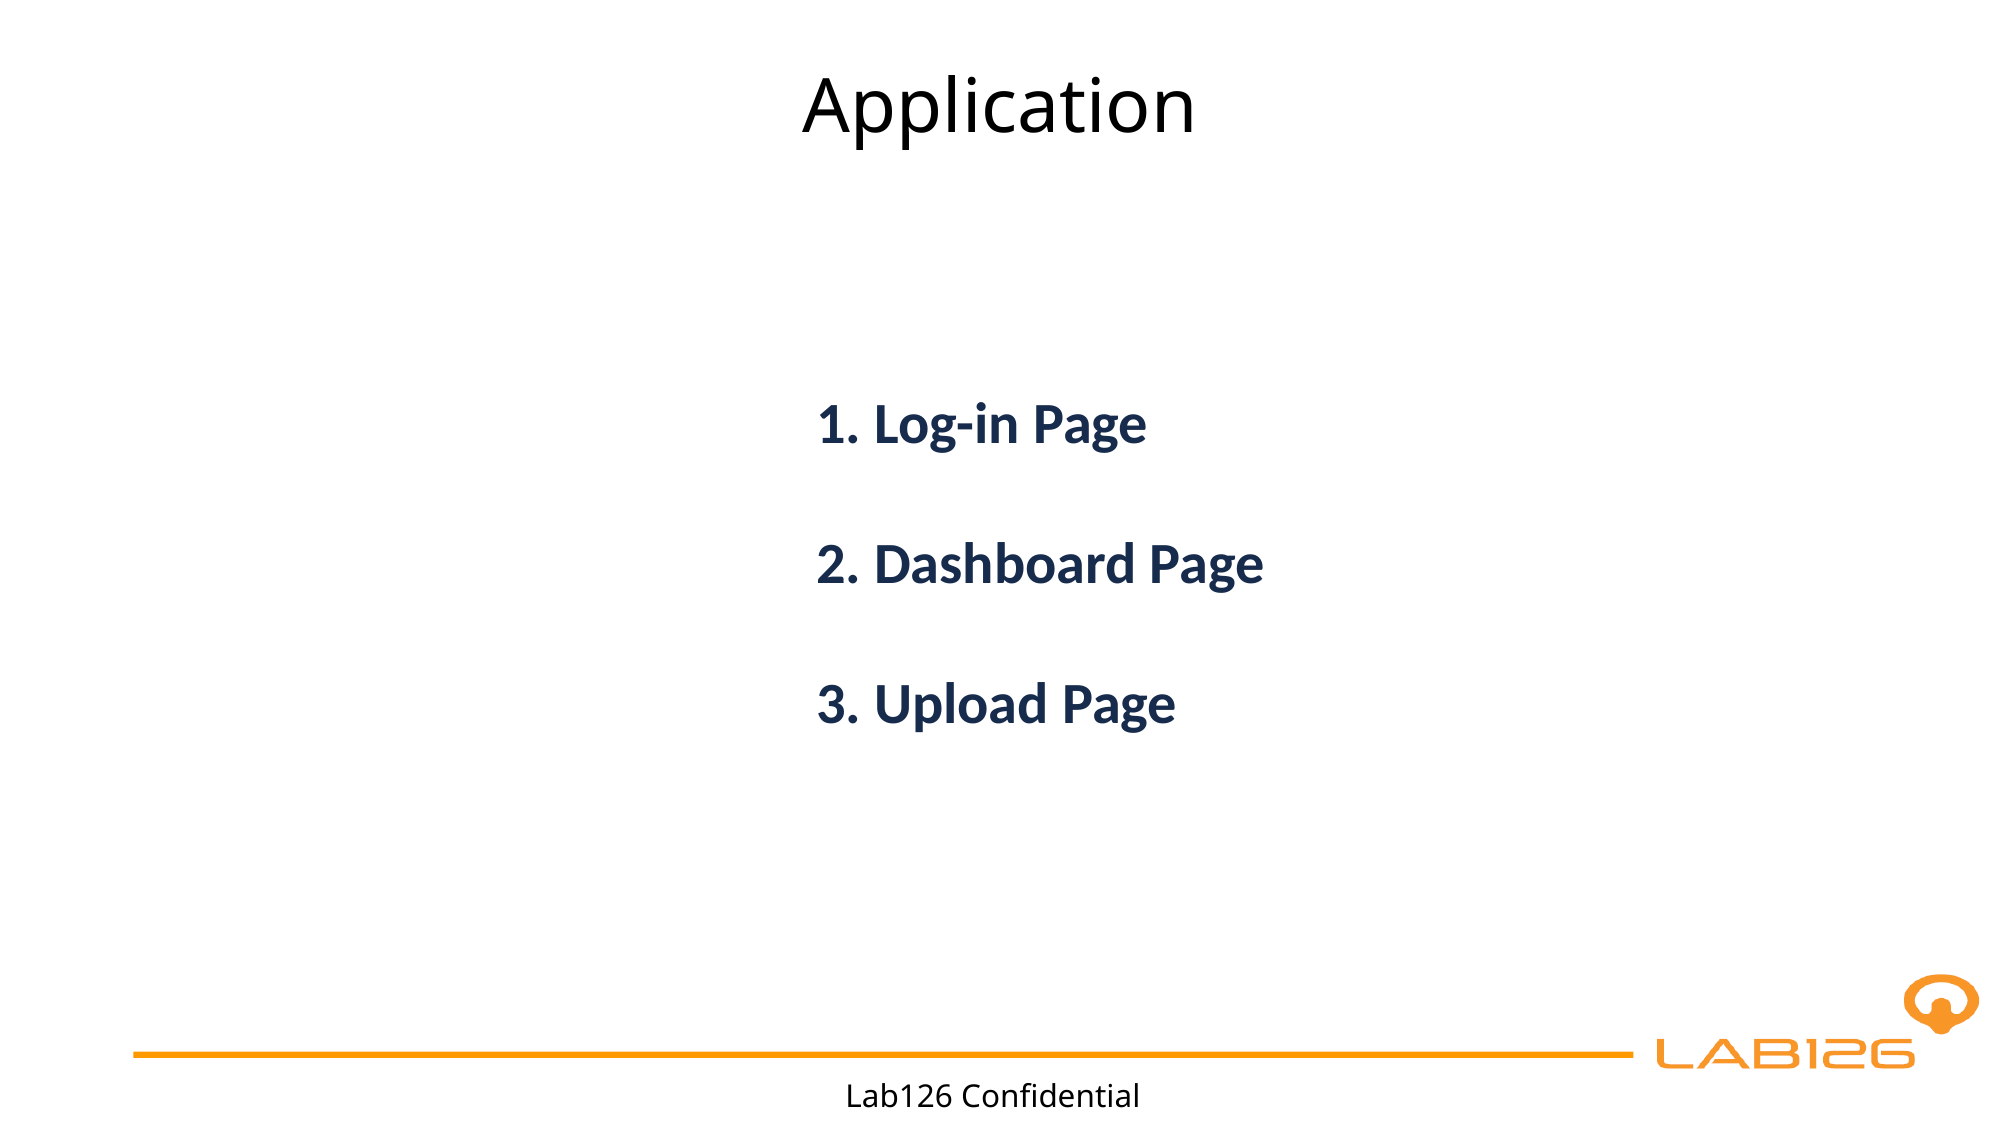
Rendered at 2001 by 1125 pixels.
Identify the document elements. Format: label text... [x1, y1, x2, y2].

picture [1650, 969, 1984, 1074]
text_box Application [137, 0, 1863, 217]
text_box 1. Log-in Page 2. Dashboard Page 3. Upload Page [801, 378, 2000, 743]
